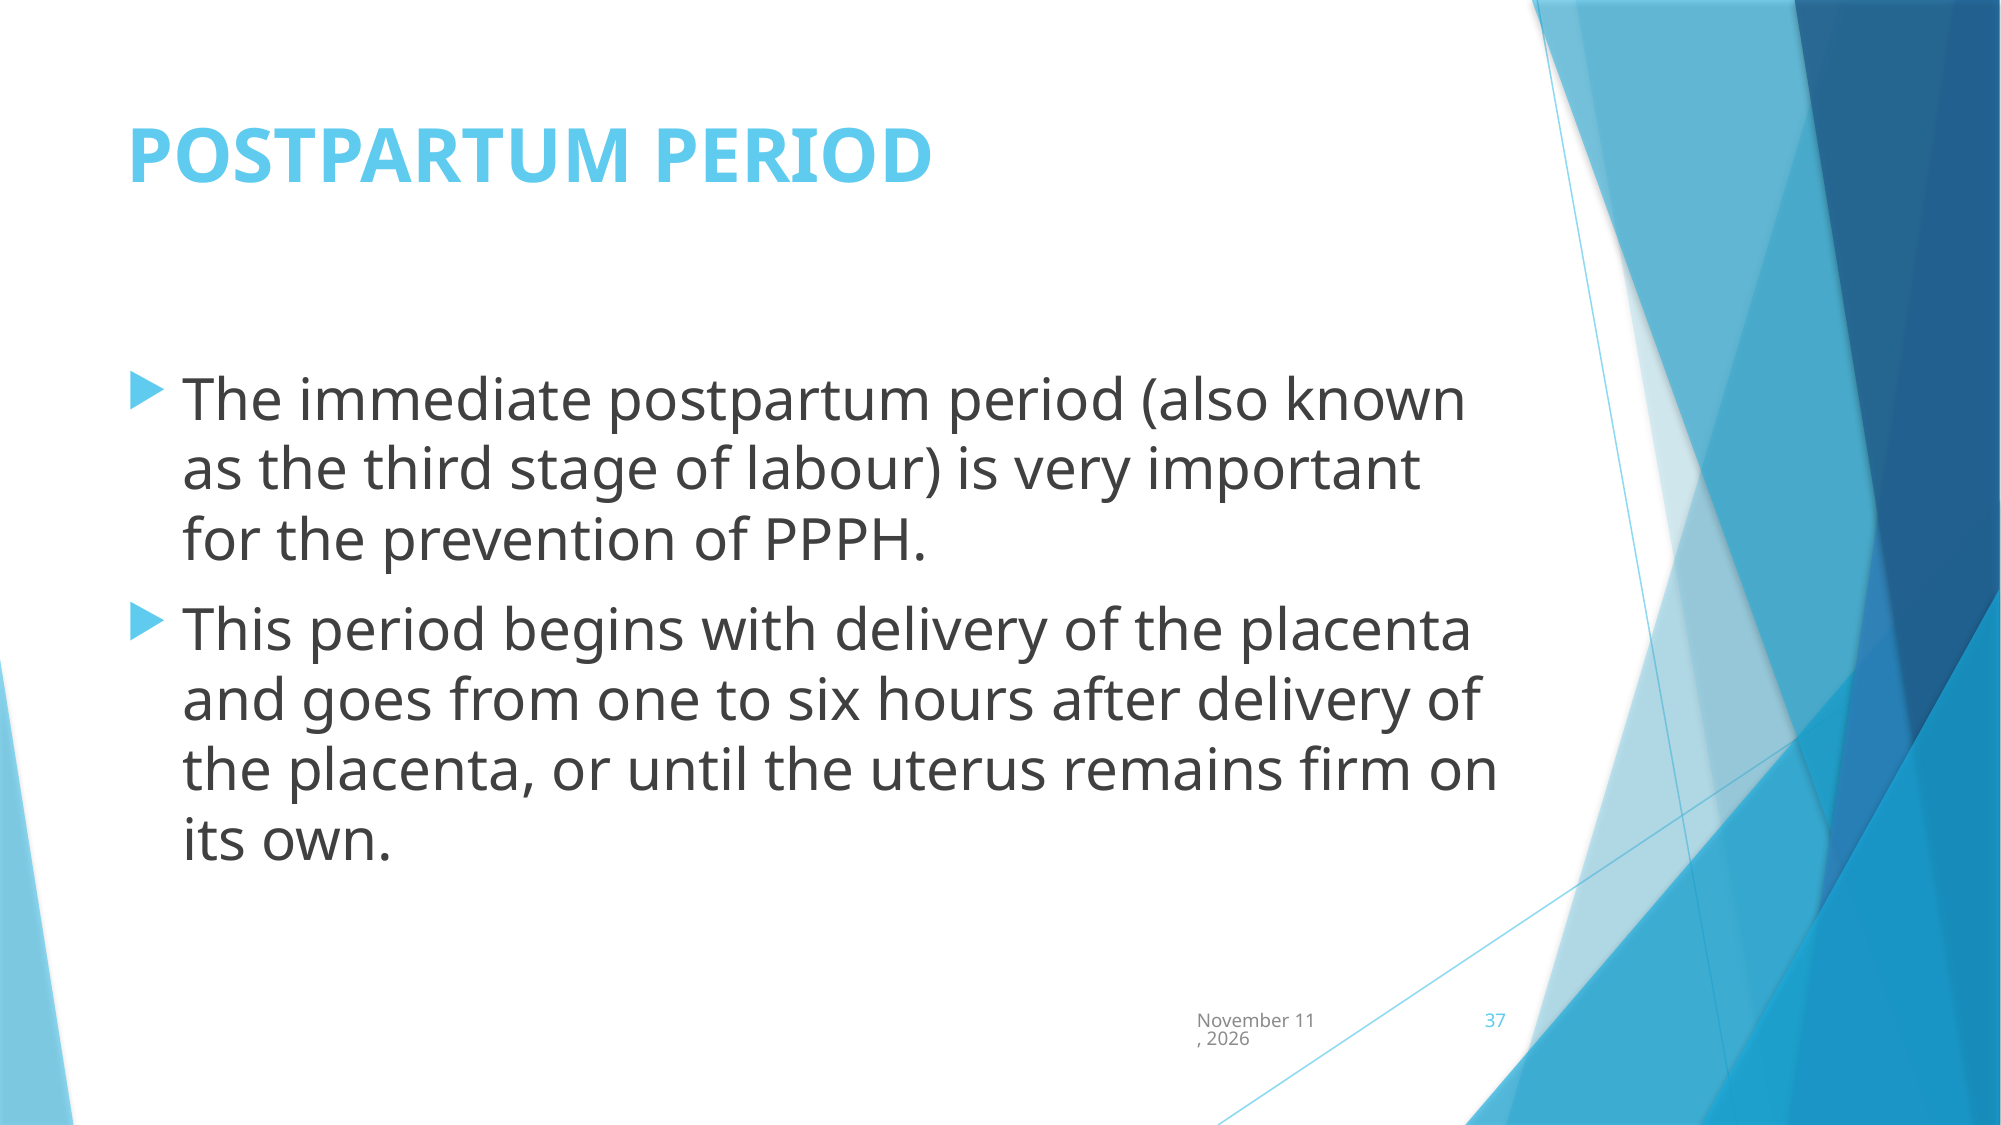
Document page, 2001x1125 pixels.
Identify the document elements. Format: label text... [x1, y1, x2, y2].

list The immediate postpartum period (also known as the third stage of labour) is very important for the prevention of PPPH. This period begins with delivery of the placenta and goes from one to six hours after delivery of the placenta, or until the uterus remains firm on its own. [111, 354, 1522, 992]
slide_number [1181, 991, 1332, 1051]
title POSTPARTUM PERIOD [111, 99, 1522, 317]
slide_number 37 [1409, 991, 1522, 1051]
